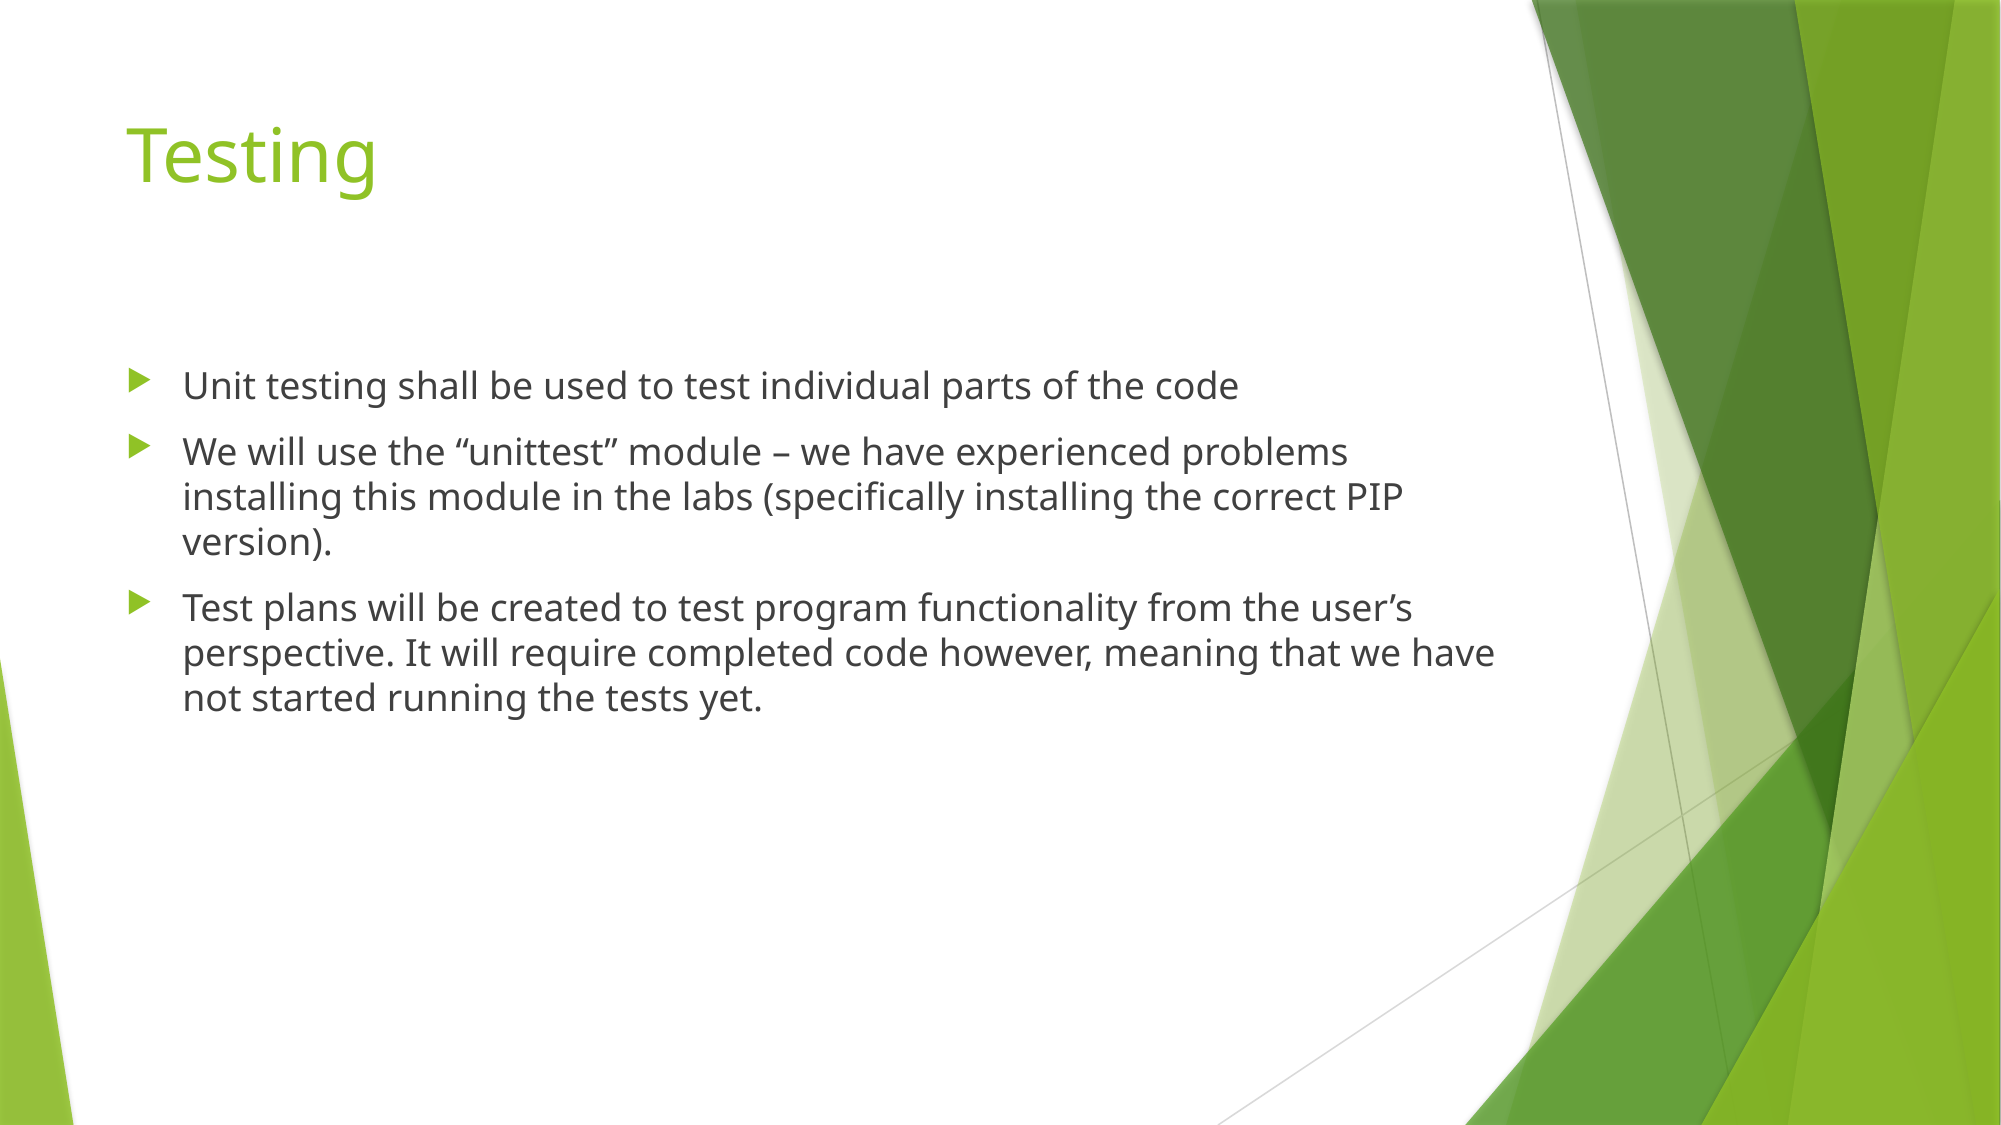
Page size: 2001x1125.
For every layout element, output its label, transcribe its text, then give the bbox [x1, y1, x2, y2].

title Testing [111, 99, 1522, 317]
list Unit testing shall be used to test individual parts of the code We will use the “unittest” module – we have experienced problems installing this module in the labs (specifically installing the correct PIP version). Test plans will be created to test program functionality from the user’s perspective. It will require completed code however, meaning that we have not started running the tests yet. [111, 354, 1522, 992]
